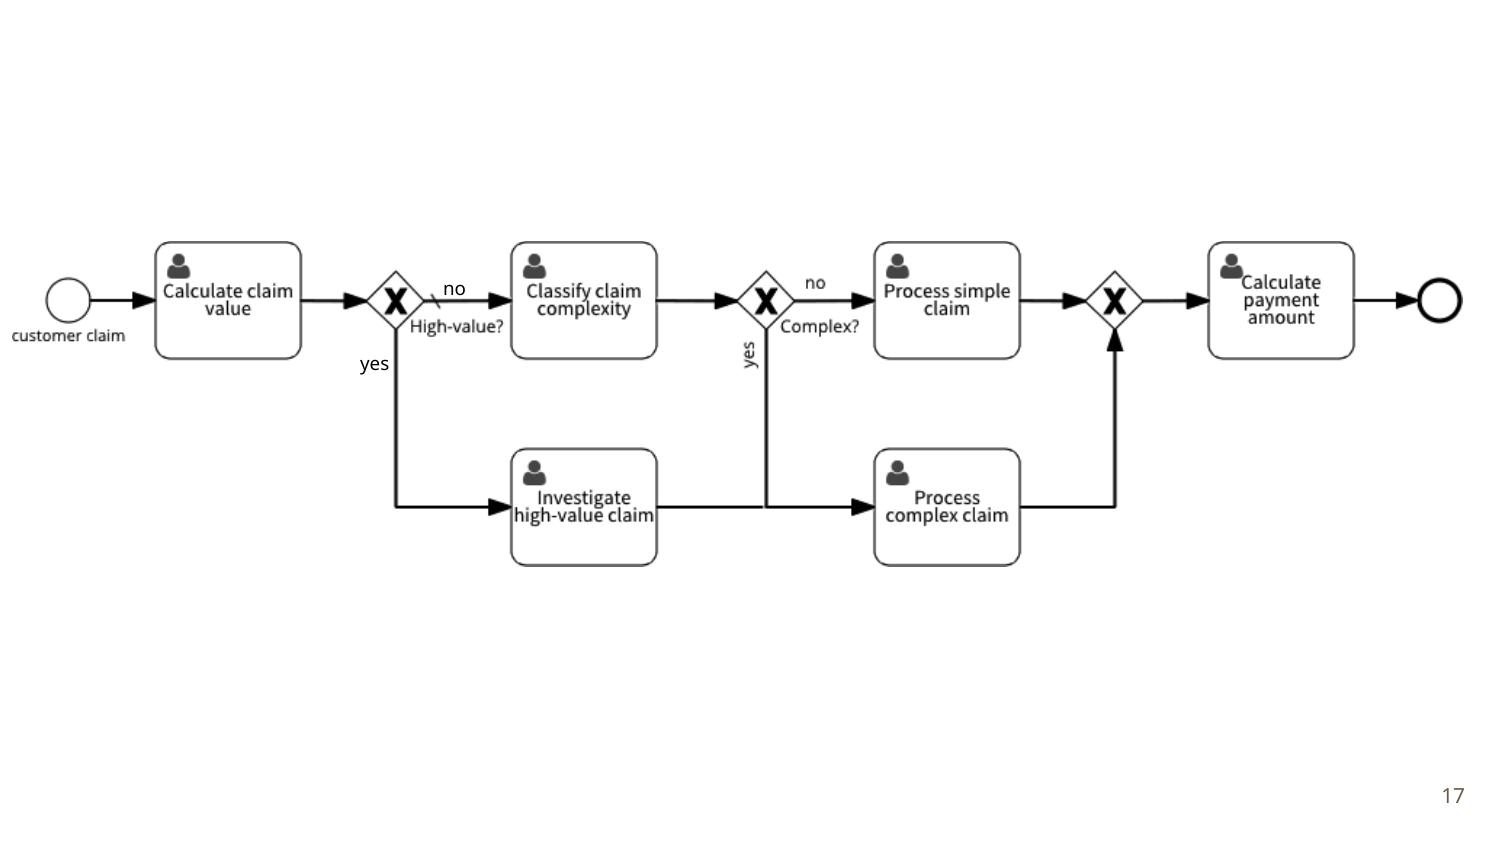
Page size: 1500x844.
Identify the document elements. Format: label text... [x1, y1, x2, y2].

picture [12, 241, 1463, 567]
slide_number ‹#› [1389, 764, 1480, 830]
